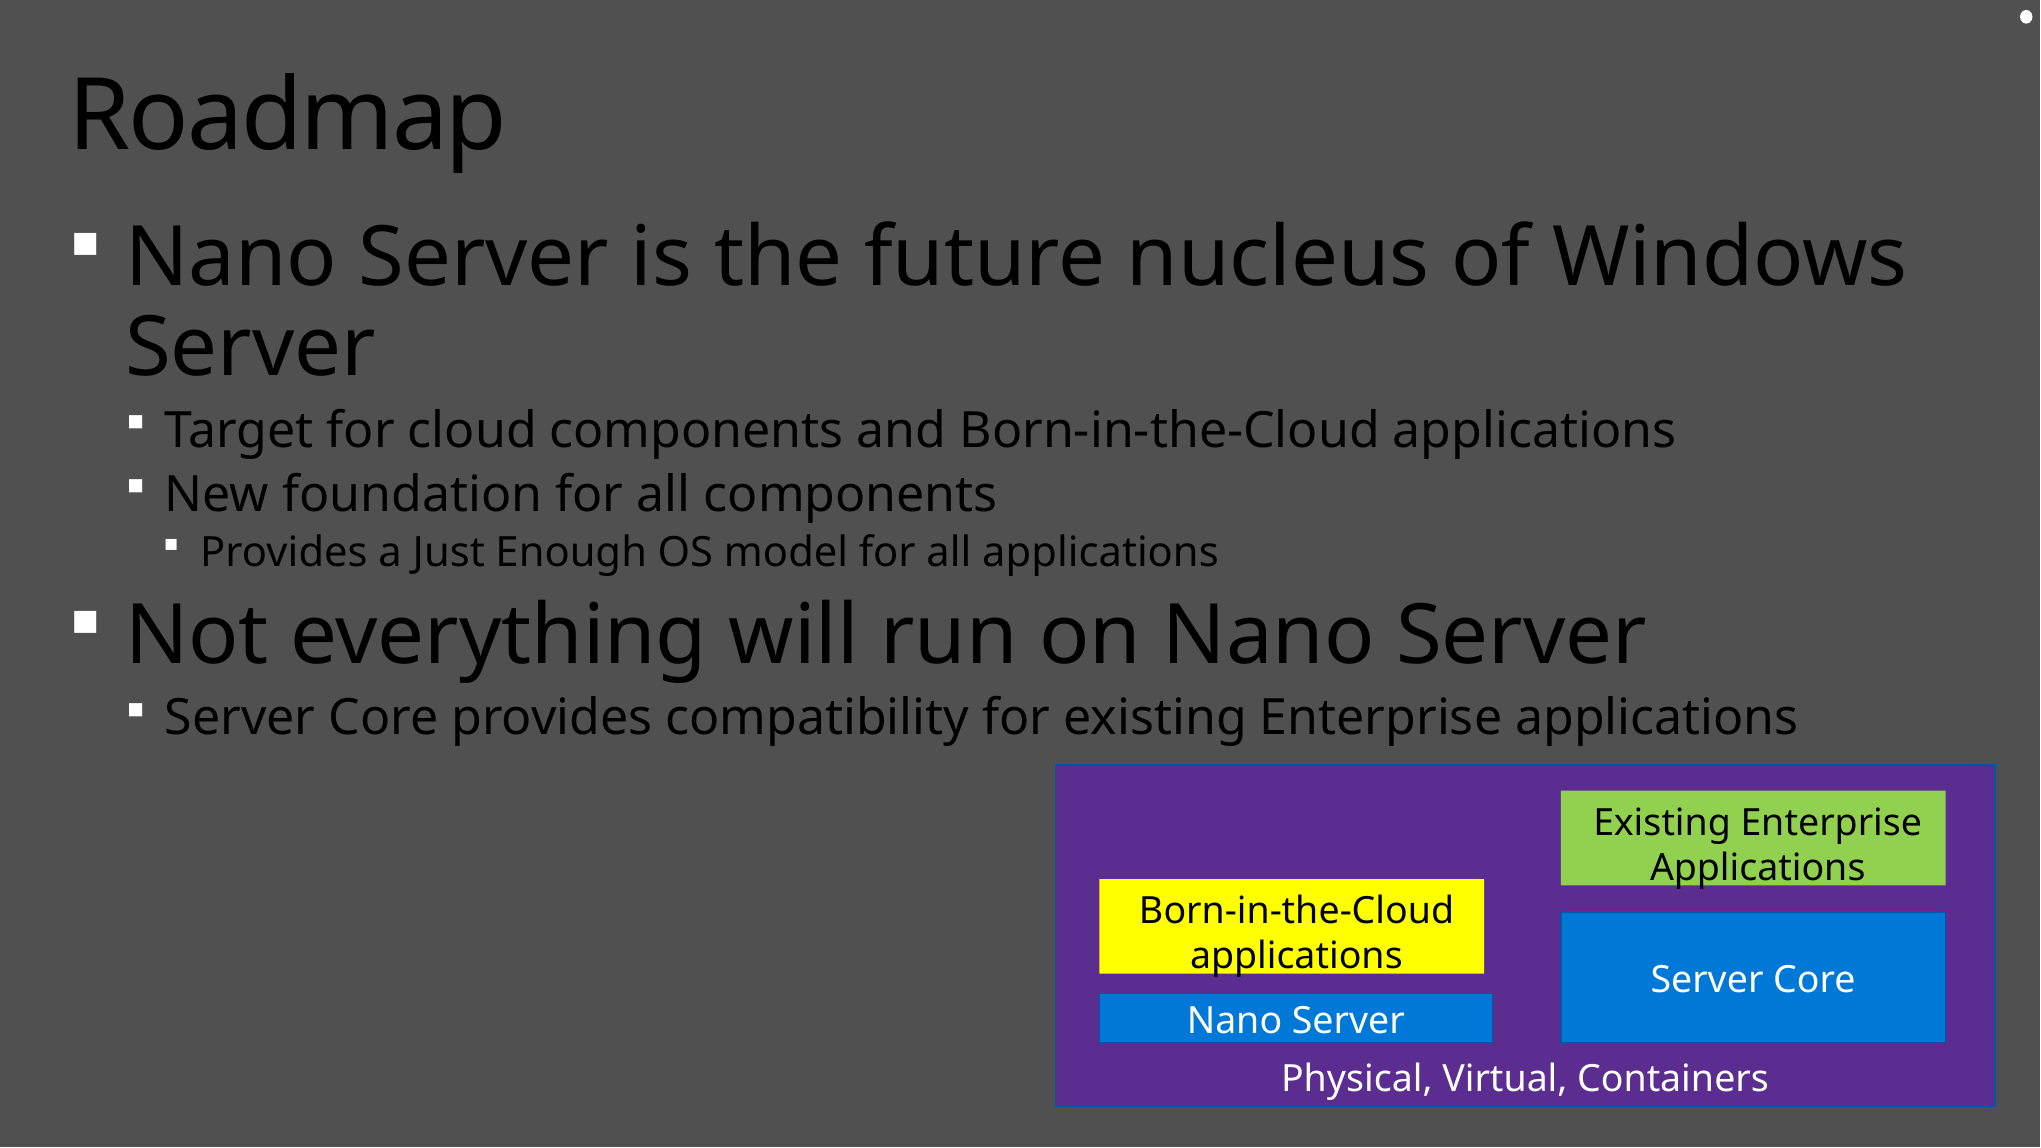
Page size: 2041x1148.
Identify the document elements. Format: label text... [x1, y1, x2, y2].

text_box Existing Enterprise Applications [1560, 790, 1946, 886]
text_box Nano Server [1099, 993, 1493, 1044]
text_box Born-in-the-Cloud applications [1099, 878, 1485, 974]
text_box Physical, Virtual, Containers [1055, 764, 1996, 1107]
text_box [2019, 9, 2034, 25]
list Nano Server is the future nucleus of Windows Server Target for cloud components and Born-in-the-Cloud applications New foundation for all components Provides a Just Enough OS model for all applications Not everything will run on Nano Server Server Core provides compatibility for existing Enterprise applications [45, 199, 1996, 698]
text_box Server Core [1560, 911, 1946, 1044]
title Roadmap [45, 48, 1996, 199]
